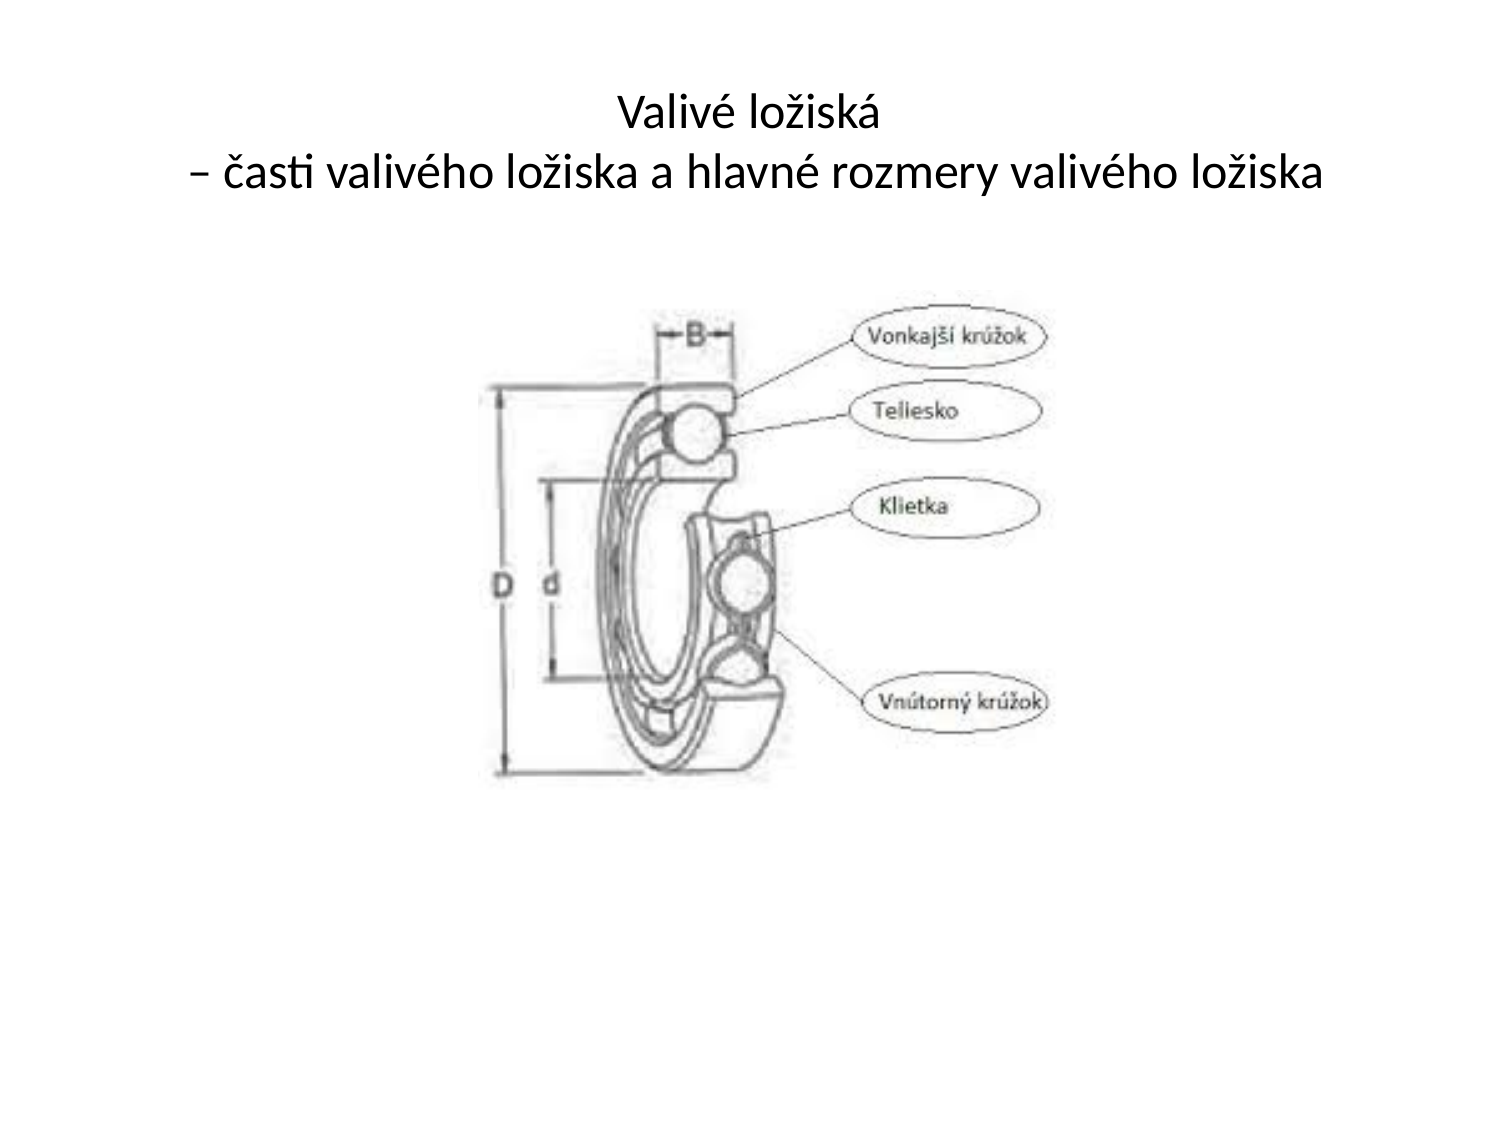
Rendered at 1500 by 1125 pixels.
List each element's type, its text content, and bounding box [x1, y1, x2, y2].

picture [477, 290, 1081, 812]
title Valivé ložiská – časti valivého ložiska a hlavné rozmery valivého ložiska [75, 45, 1425, 233]
